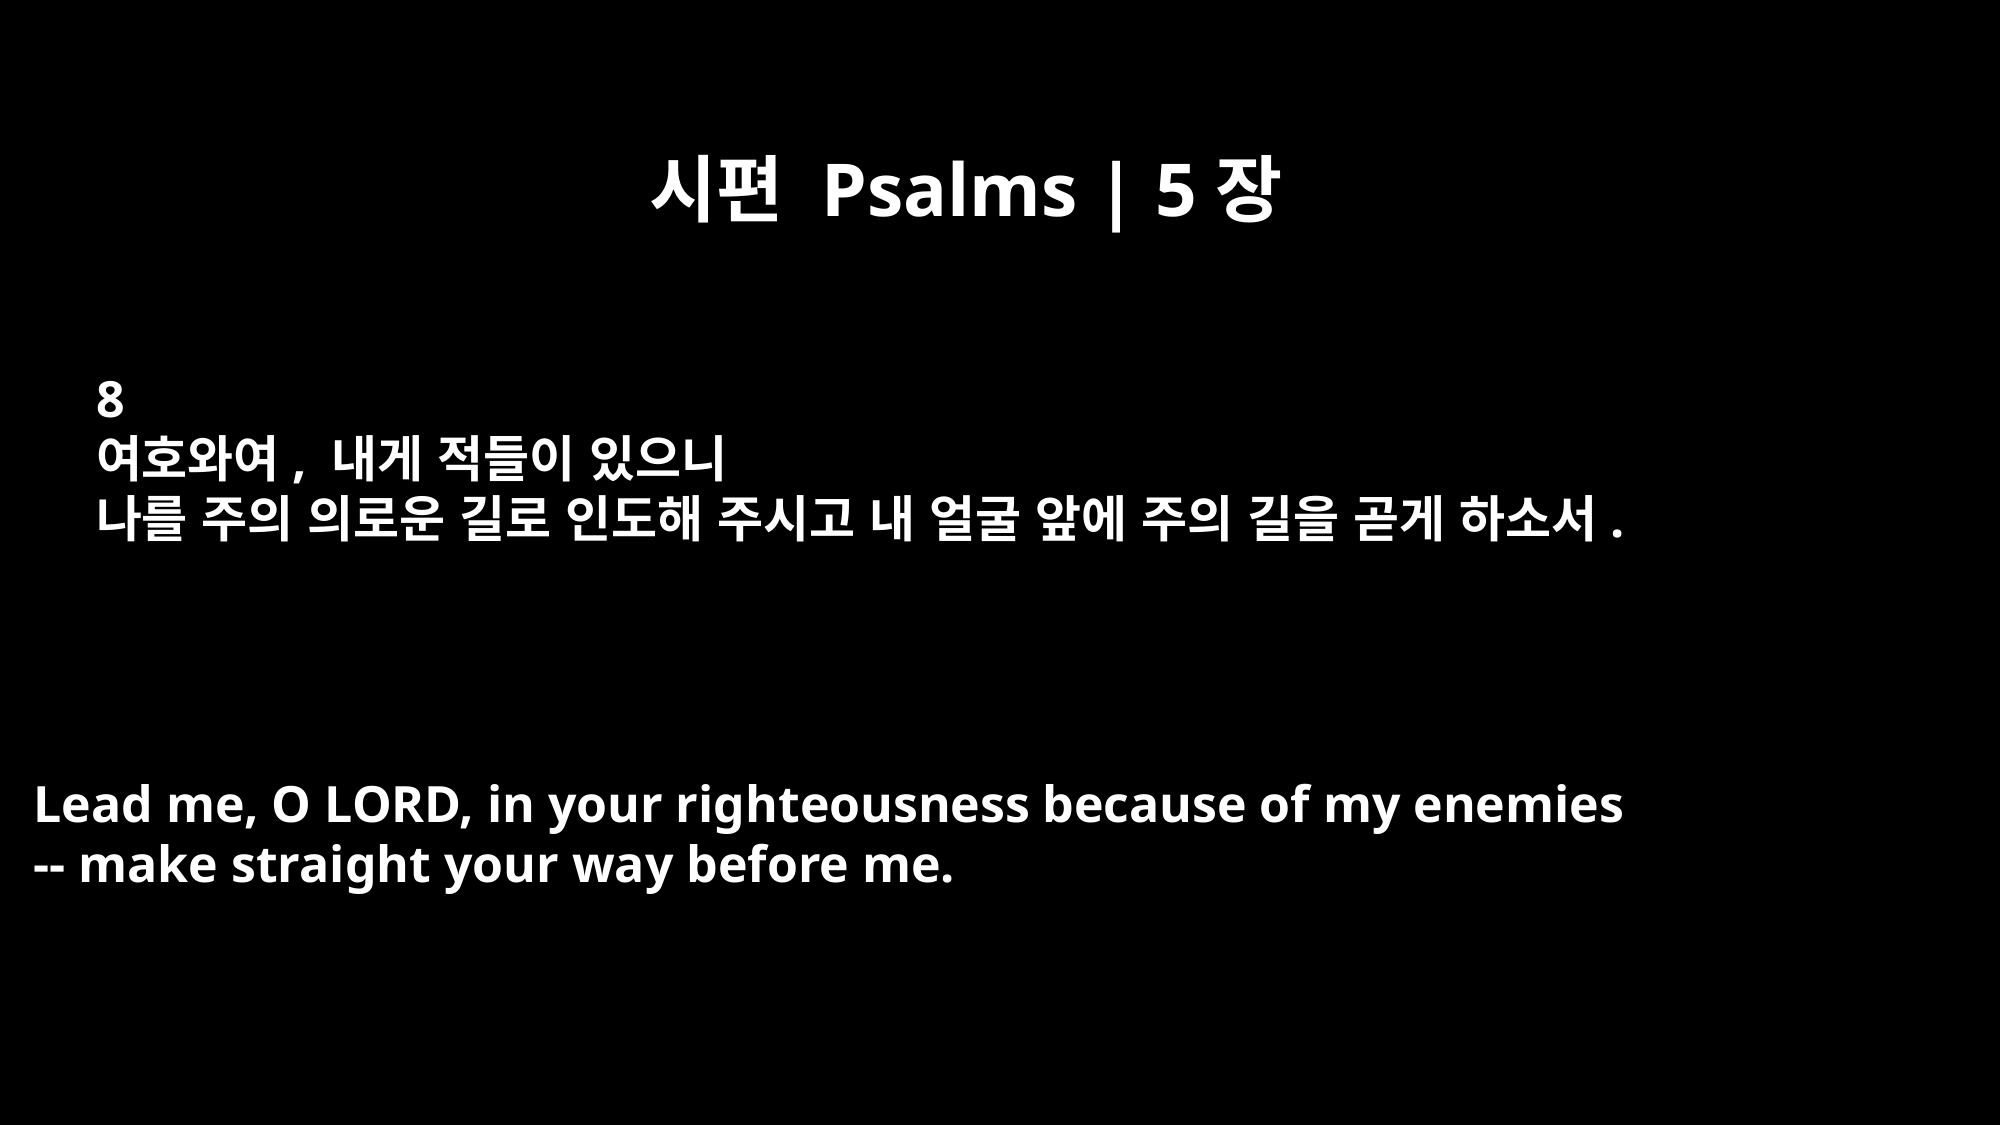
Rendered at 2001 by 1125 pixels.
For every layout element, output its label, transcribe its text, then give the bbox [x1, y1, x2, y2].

text_box Lead me, O LORD, in your righteousness because of my enemies -- make straight your way before me. [18, 764, 1652, 900]
text_box 시편 Psalms | 5장 [634, 136, 1298, 239]
text_box 8 여호와여, 내게 적들이 있으니 나를 주의 의로운 길로 인도해 주시고 내 얼굴 앞에 주의 길을 곧게 하소서. [81, 359, 1640, 555]
